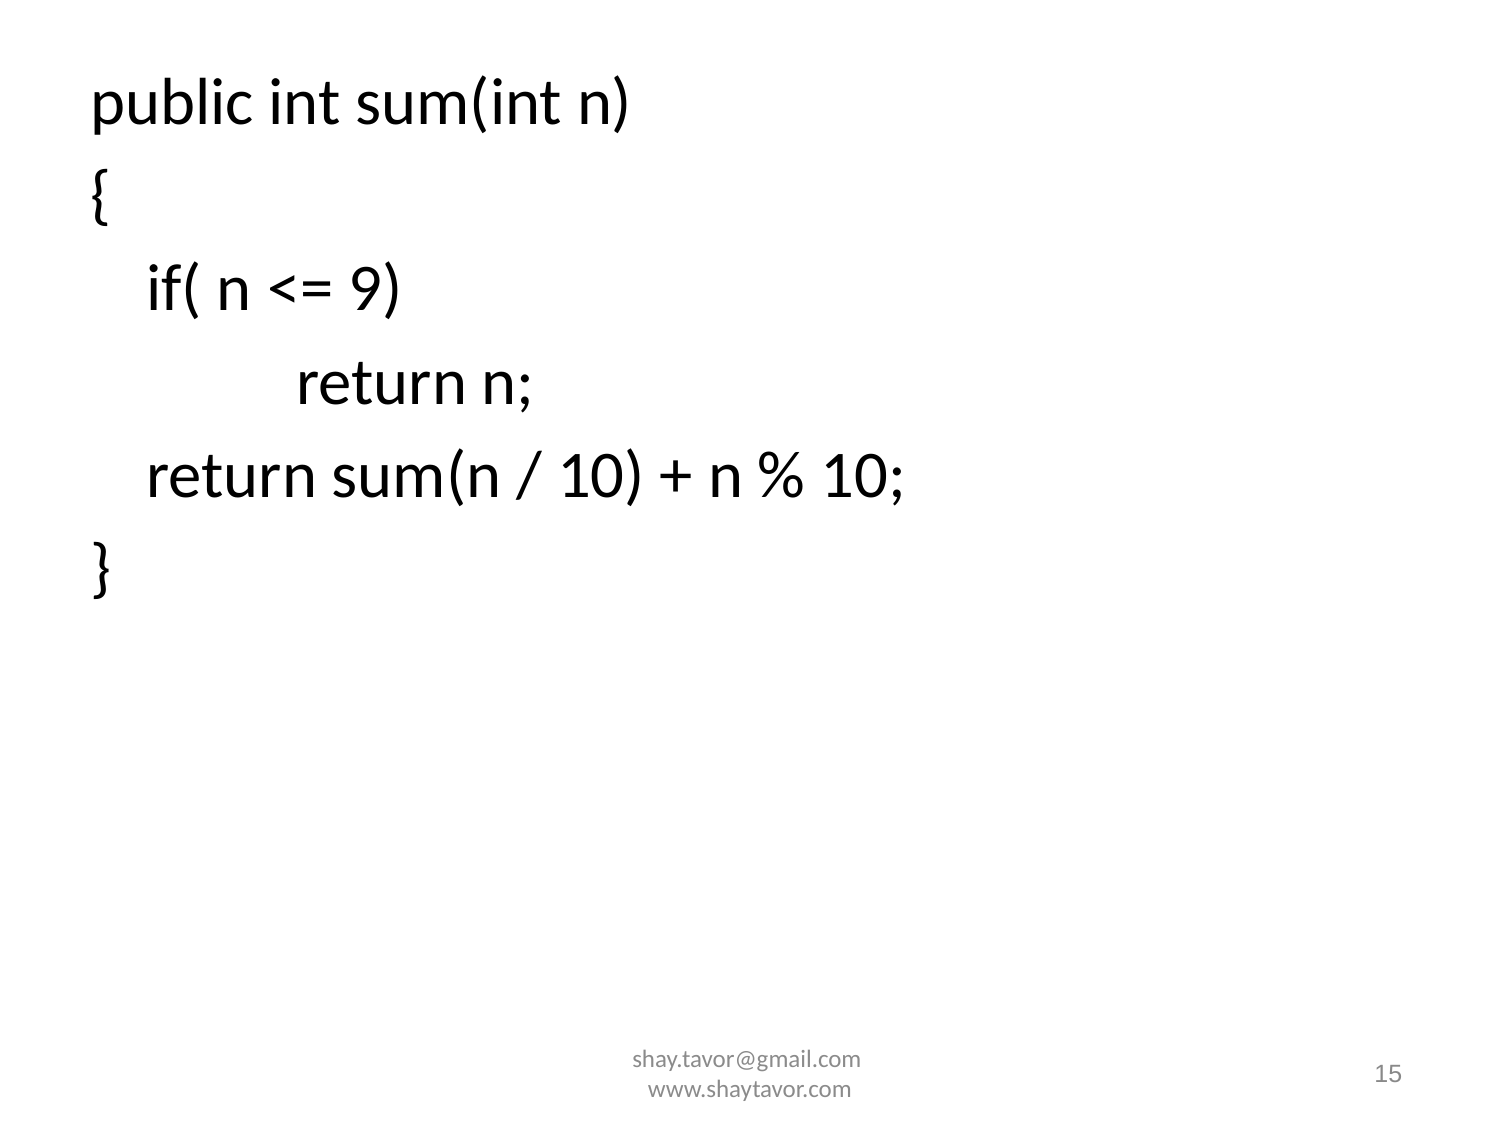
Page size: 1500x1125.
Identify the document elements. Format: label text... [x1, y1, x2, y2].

slide_number 15 [1359, 1042, 1425, 1103]
list public int sum(int n) { if( n <= 9) return n; return sum(n / 10) + n % 10; } [75, 50, 1425, 1005]
footer shay.tavor@gmail.com www.shaytavor.com [512, 1042, 988, 1103]
